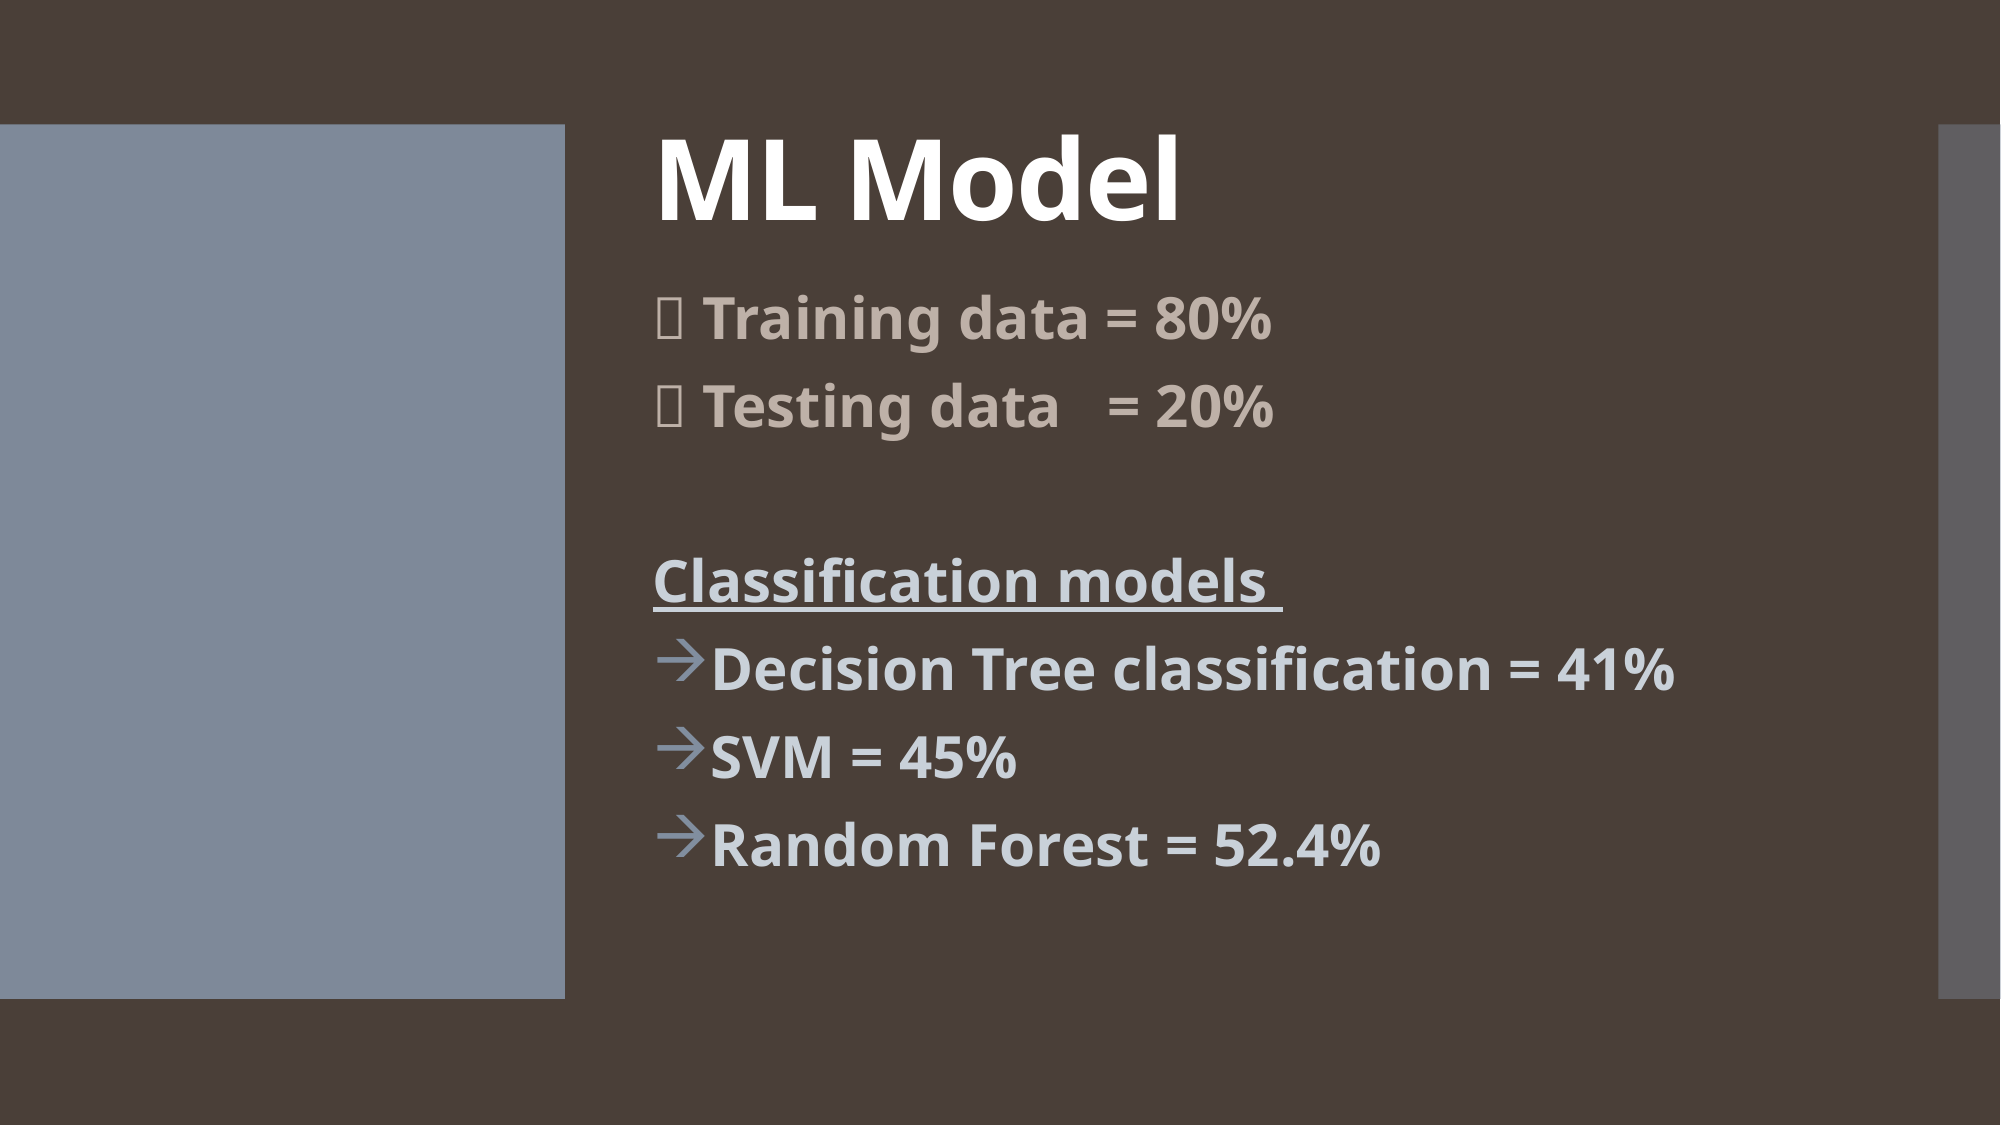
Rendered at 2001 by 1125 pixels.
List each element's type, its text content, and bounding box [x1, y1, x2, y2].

list  Training data = 80%  Testing data = 20% Classification models Decision Tree classification = 41% SVM = 45% Random Forest = 52.4% [637, 281, 1838, 917]
title ML Model [637, 208, 1838, 253]
